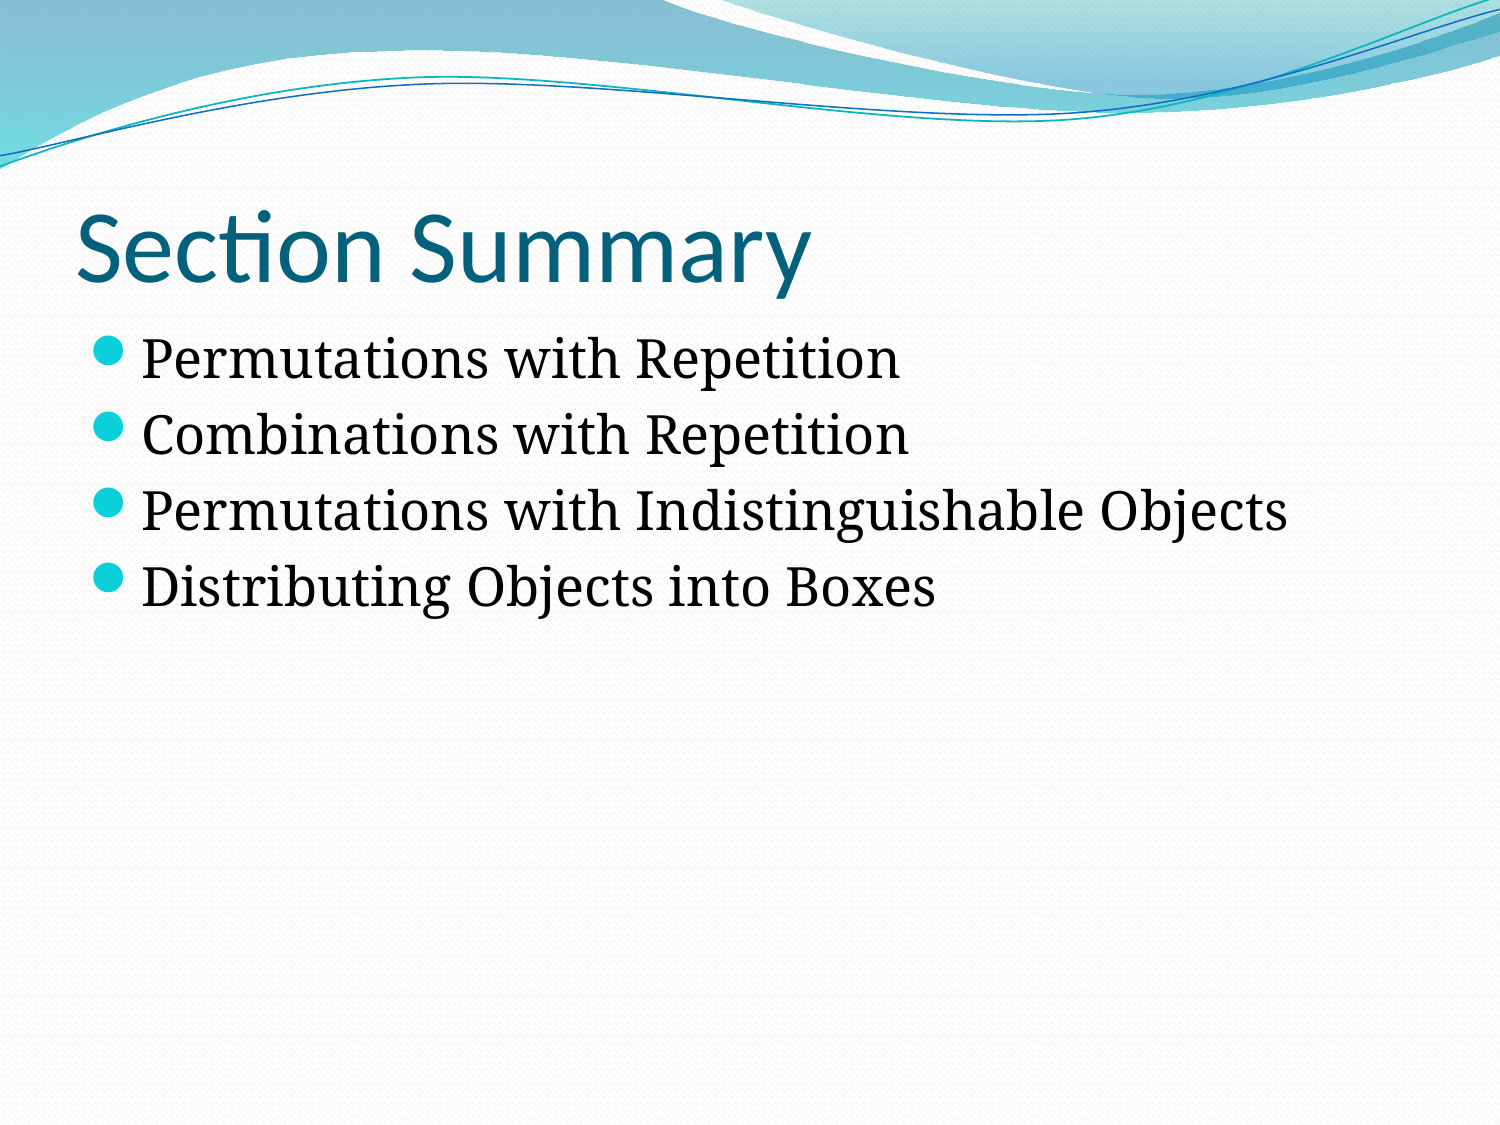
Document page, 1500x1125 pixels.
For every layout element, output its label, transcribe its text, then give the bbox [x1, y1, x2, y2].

title Section Summary [75, 115, 1425, 303]
list Permutations with Repetition Combinations with Repetition Permutations with Indistinguishable Objects Distributing Objects into Boxes [75, 317, 1425, 1038]
